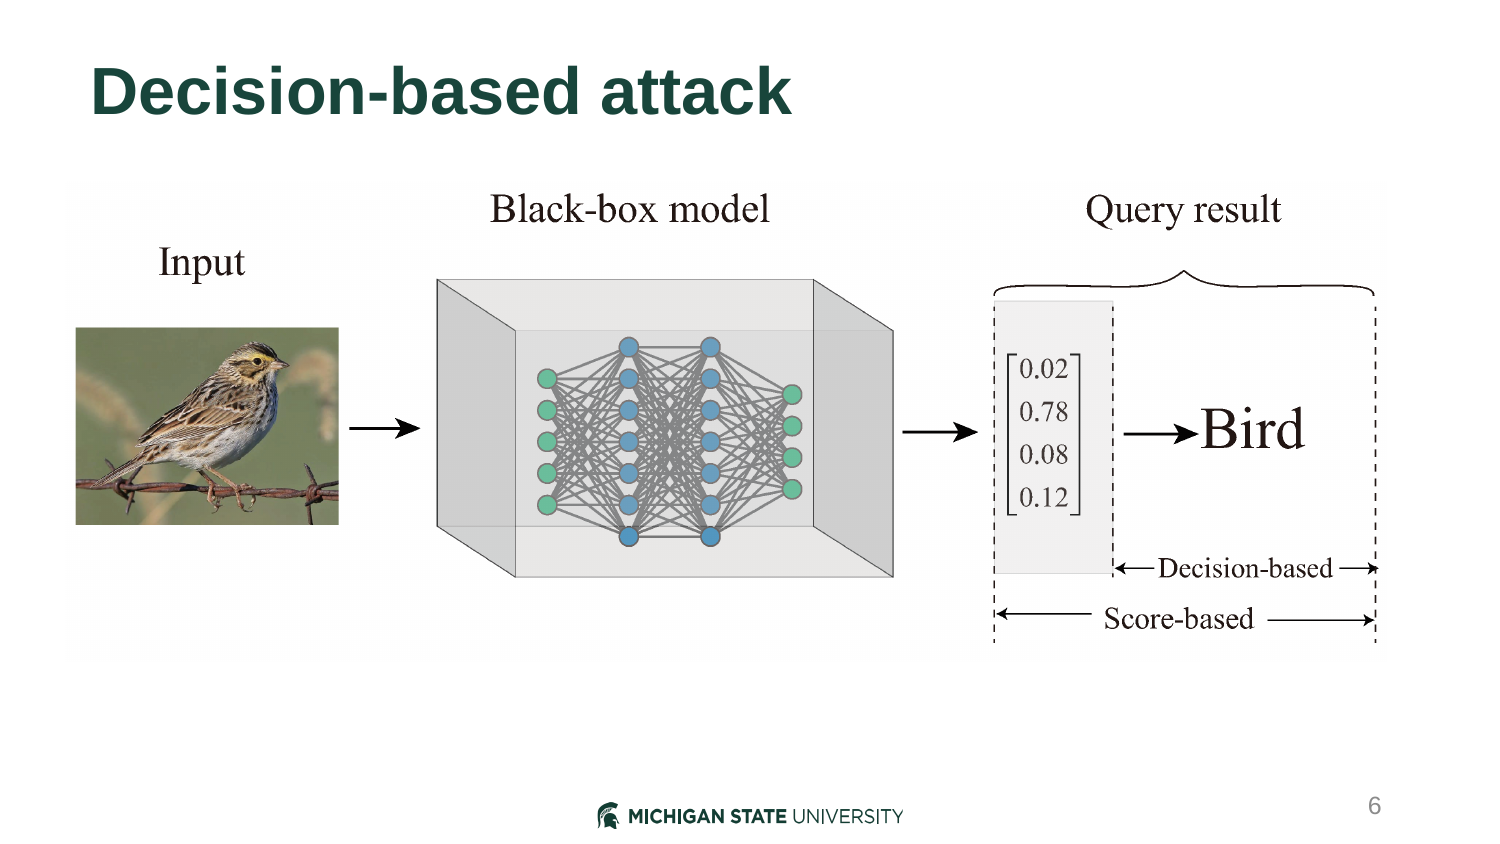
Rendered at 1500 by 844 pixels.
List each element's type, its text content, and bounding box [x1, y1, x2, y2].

title Decision-based attack [75, 40, 1425, 130]
slide_number 6 [1059, 782, 1397, 828]
picture [65, 130, 1387, 663]
